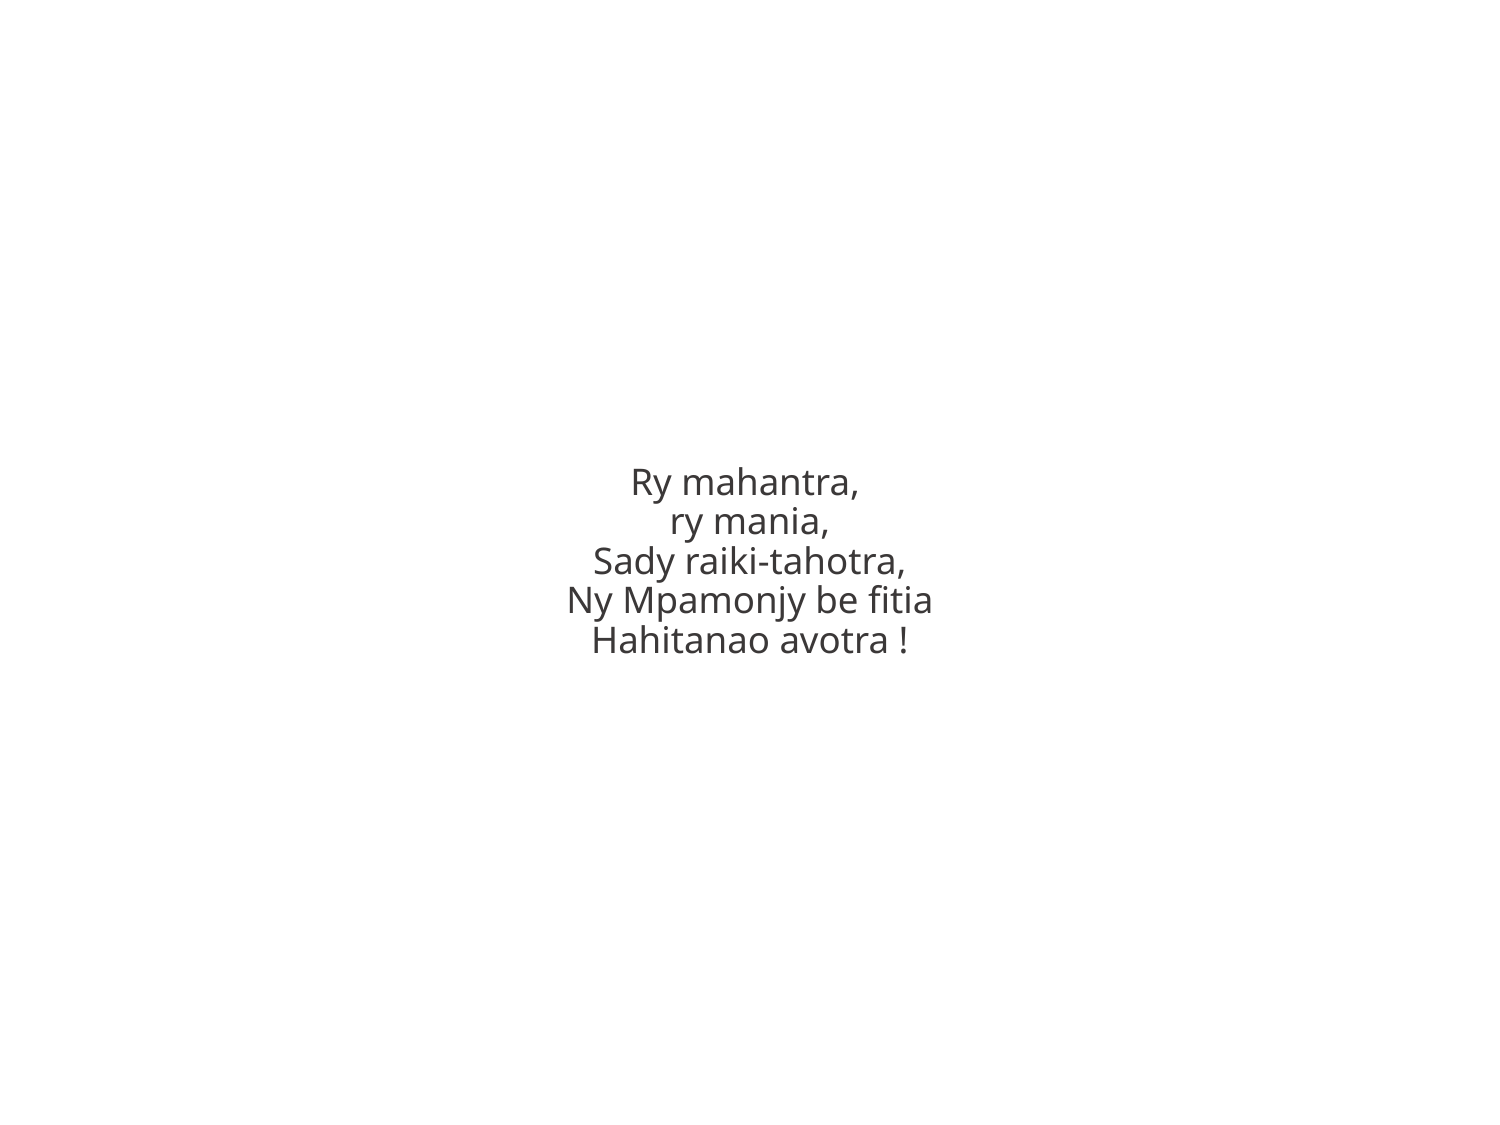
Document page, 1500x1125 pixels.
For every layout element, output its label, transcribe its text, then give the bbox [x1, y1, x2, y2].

title Ry mahantra, ry mania, Sady raiki-tahotra, Ny Mpamonjy be fitia Hahitanao avotra ! [103, 453, 1397, 672]
